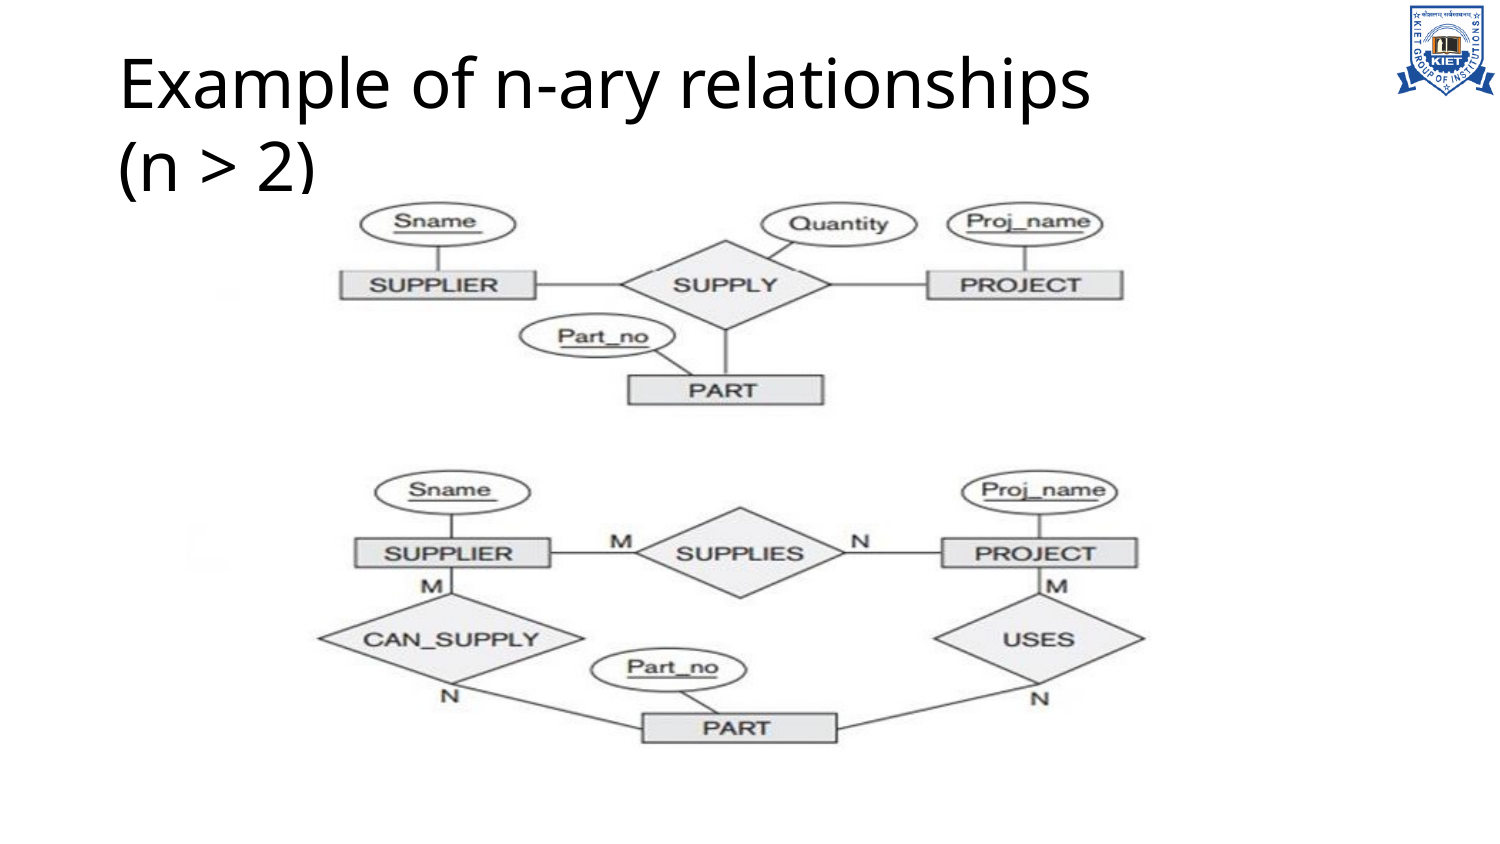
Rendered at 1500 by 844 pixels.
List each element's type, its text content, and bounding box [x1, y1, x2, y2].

picture [1395, 4, 1496, 97]
title Example of n-ary relationships (n > 2) [116, 37, 1144, 205]
text_box [187, 194, 1152, 753]
